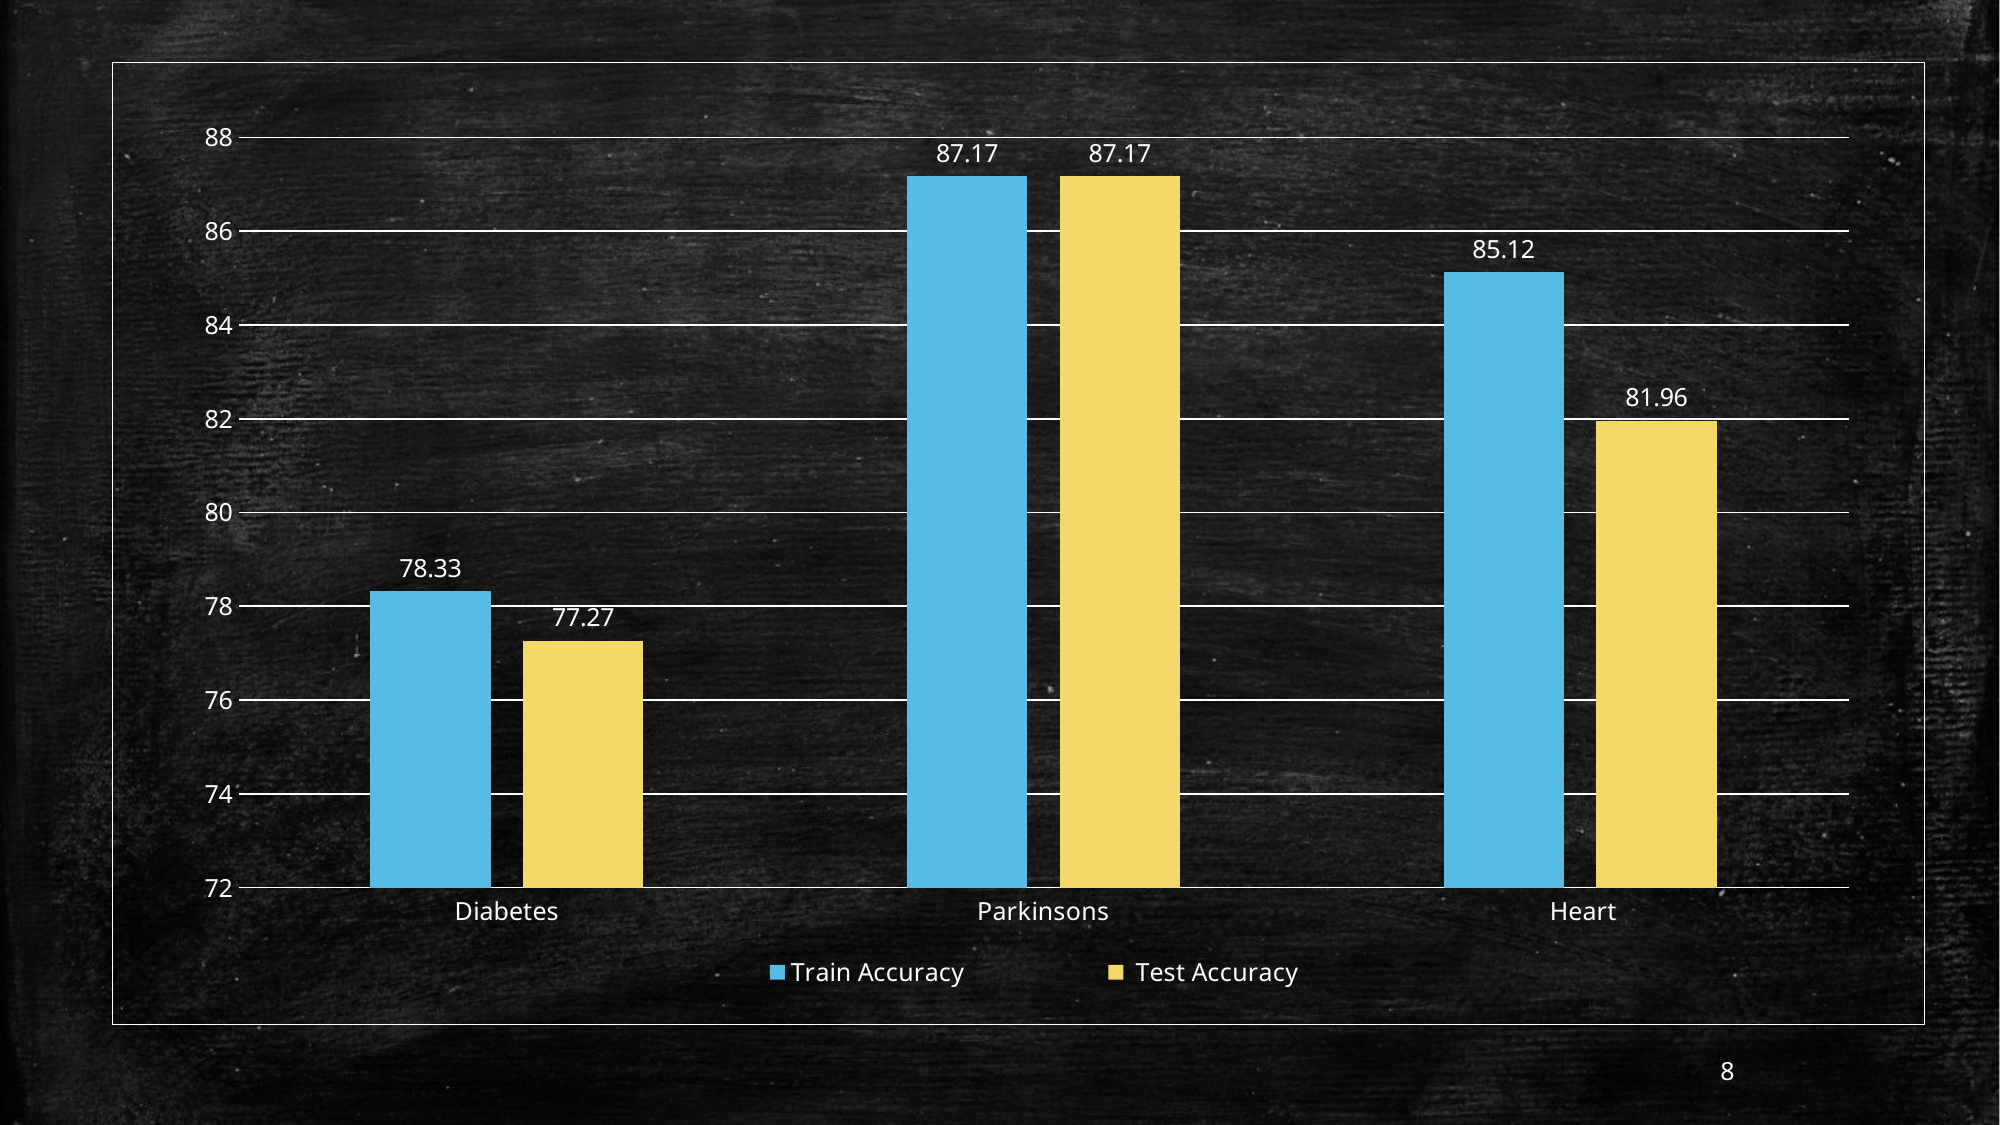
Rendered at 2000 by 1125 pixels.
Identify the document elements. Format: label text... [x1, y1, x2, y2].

slide_number 8 [1562, 1050, 1750, 1096]
chart [112, 62, 1925, 1025]
